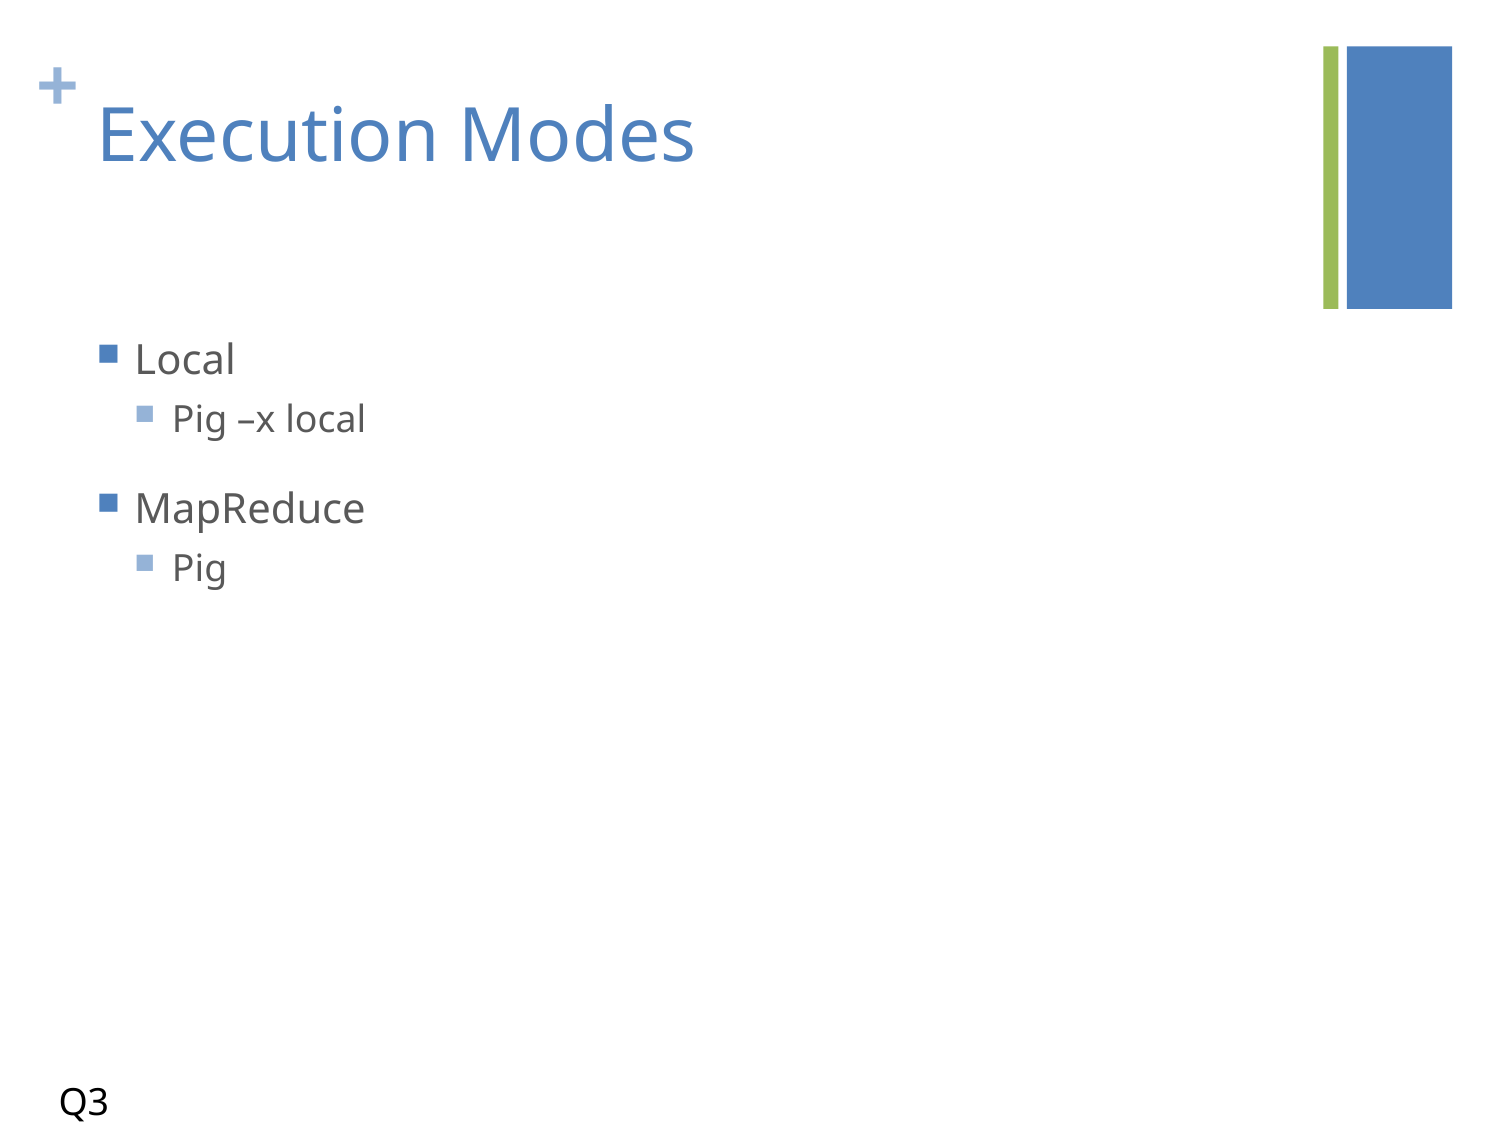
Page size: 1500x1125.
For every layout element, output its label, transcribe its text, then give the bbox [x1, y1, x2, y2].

title Execution Modes [81, 79, 1322, 263]
text_box Q3 [43, 1070, 125, 1125]
list Local Pig –x local MapReduce Pig [81, 324, 1322, 1005]
